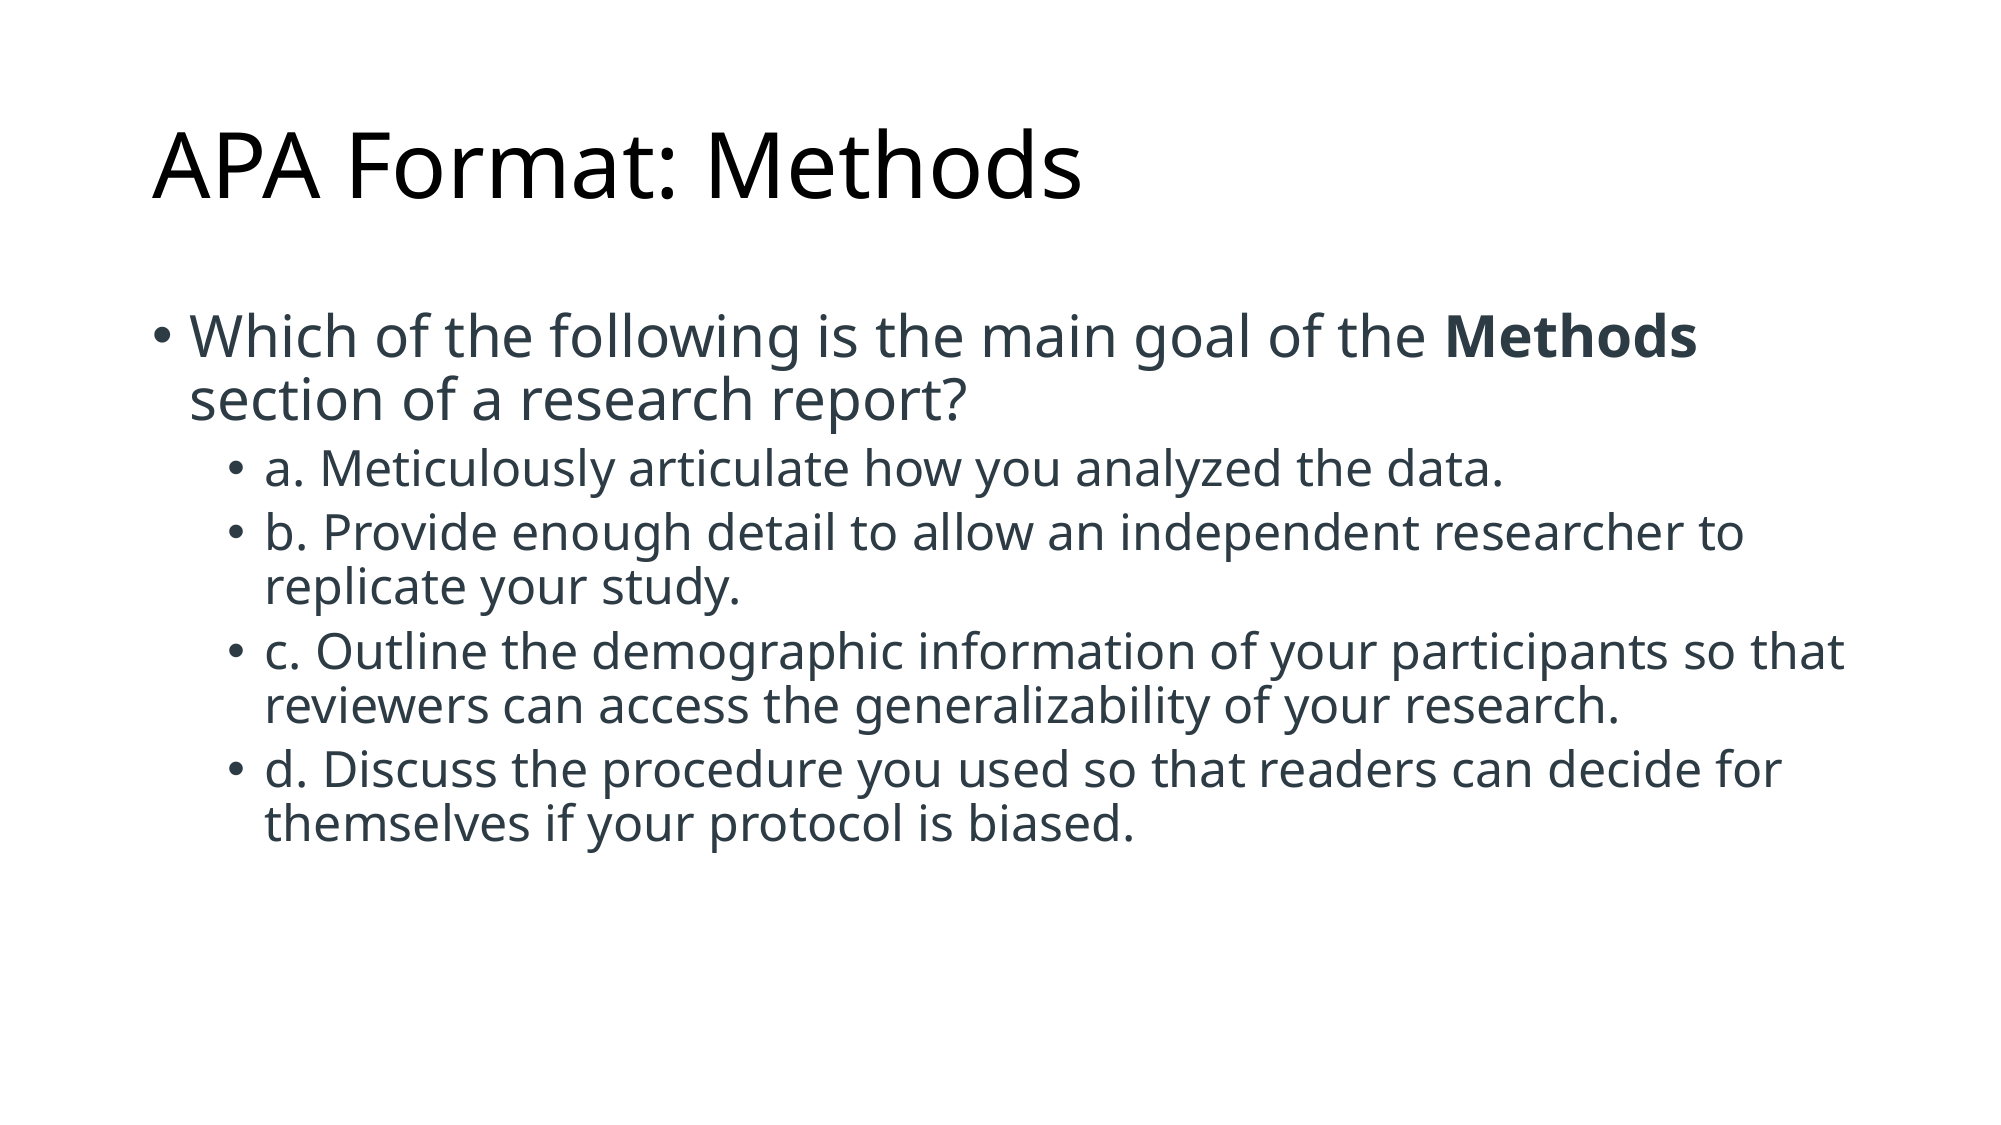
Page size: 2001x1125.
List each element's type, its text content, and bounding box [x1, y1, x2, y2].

title APA Format: Methods [137, 59, 1863, 278]
list Which of the following is the main goal of the Methods section of a research report? a. Meticulously articulate how you analyzed the data. b. Provide enough detail to allow an independent researcher to replicate your study. c. Outline the demographic information of your participants so that reviewers can access the generalizability of your research. d. Discuss the procedure you used so that readers can decide for themselves if your protocol is biased. [137, 299, 1863, 1014]
